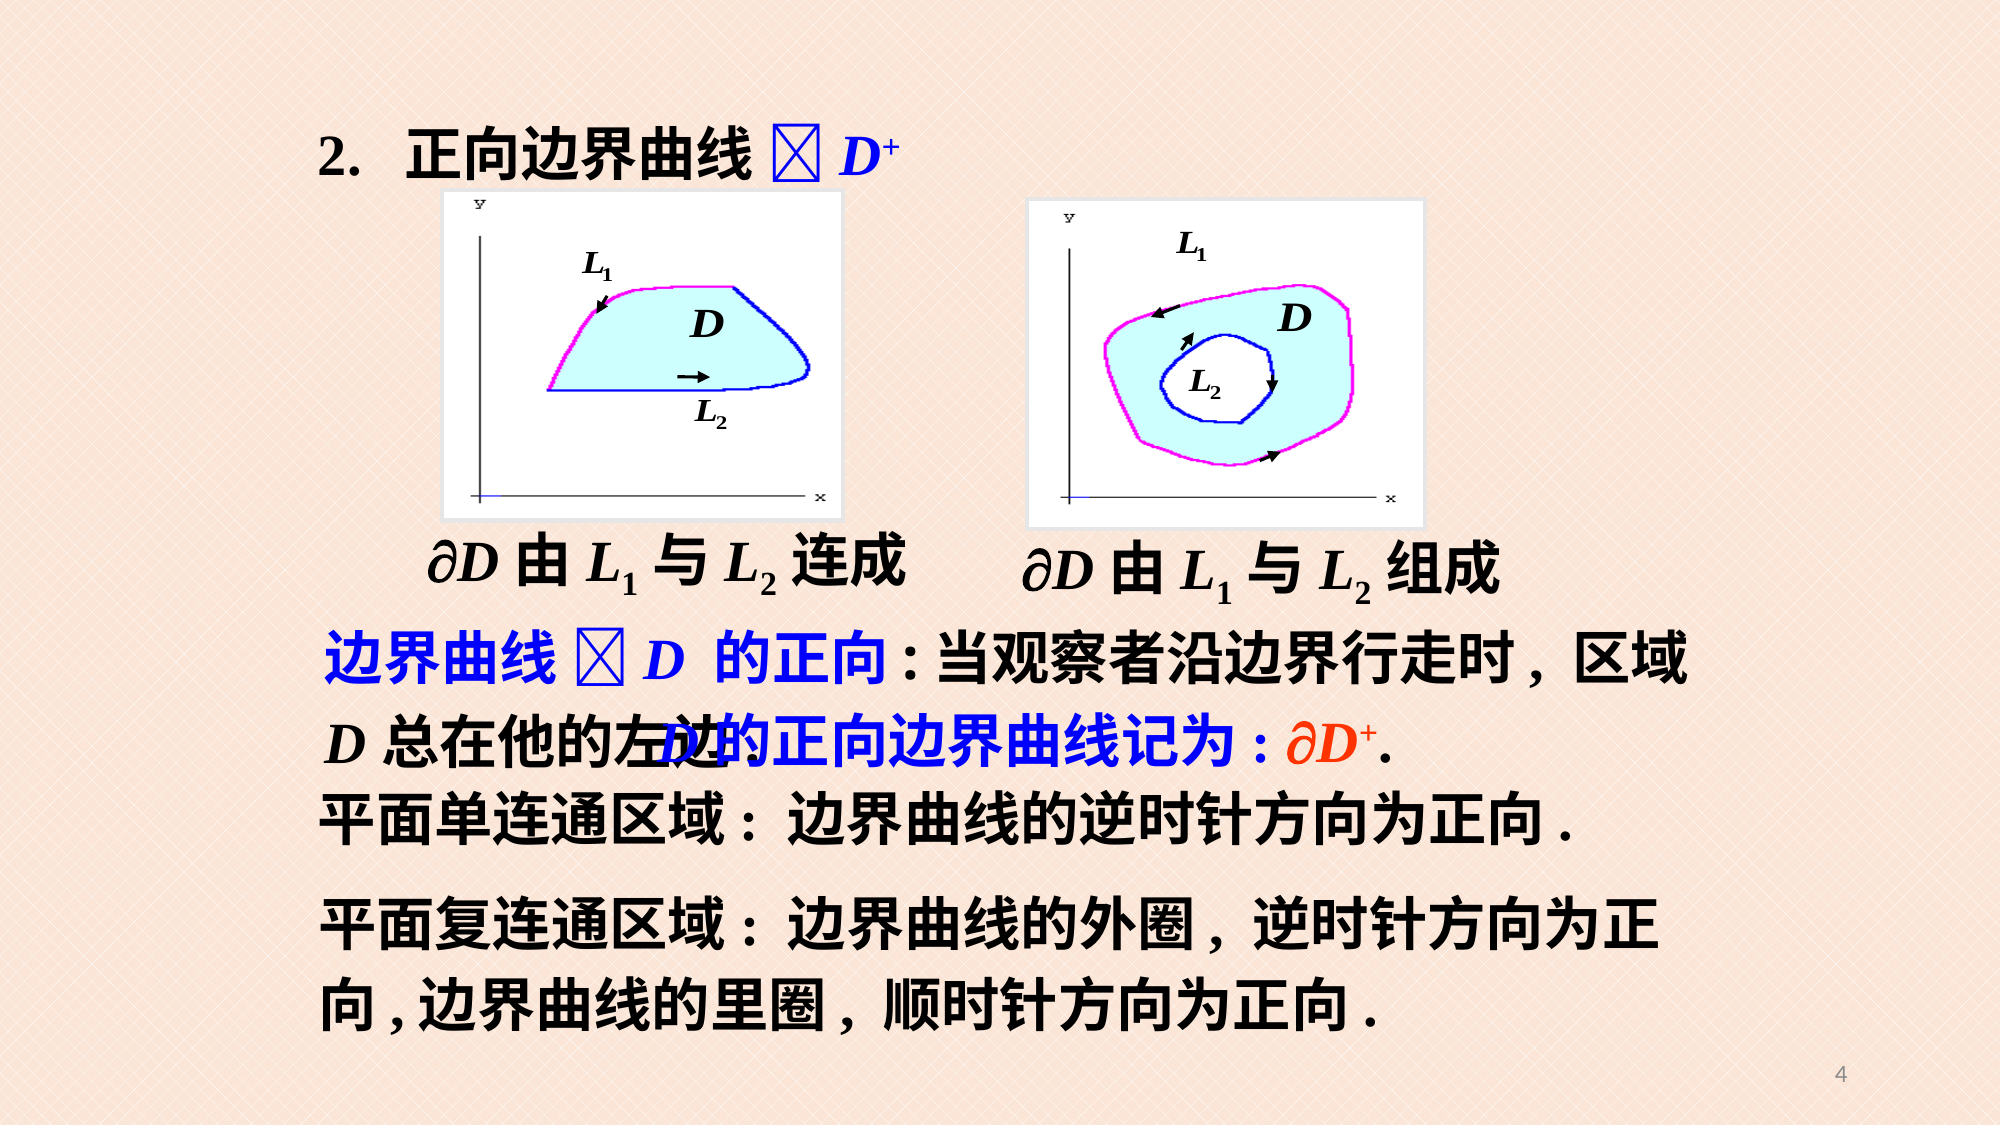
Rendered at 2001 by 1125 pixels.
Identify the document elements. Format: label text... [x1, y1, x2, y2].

text_box D由L1与L2组成 [1006, 507, 1538, 599]
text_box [1029, 201, 1423, 527]
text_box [444, 192, 841, 518]
text_box 平面单连通区域: 边界曲线的逆时针方向为正向. [303, 774, 1698, 860]
text_box 平面复连通区域: 边界曲线的外圈, 逆时针方向为正向,边界曲线的里圈, 顺时针方向为正向. [303, 869, 1727, 1046]
text_box 边界曲线 D 的正向:当观察者沿边界行走时, 区域D总在他的左边. [310, 599, 1734, 783]
text_box 2. 正向边界曲线 D+ [303, 110, 1062, 195]
text_box D由L1与L2连成 [411, 499, 944, 599]
slide_number 4 [1412, 1042, 1863, 1103]
text_box D的正向边界曲线记为: D+. [642, 682, 1624, 774]
